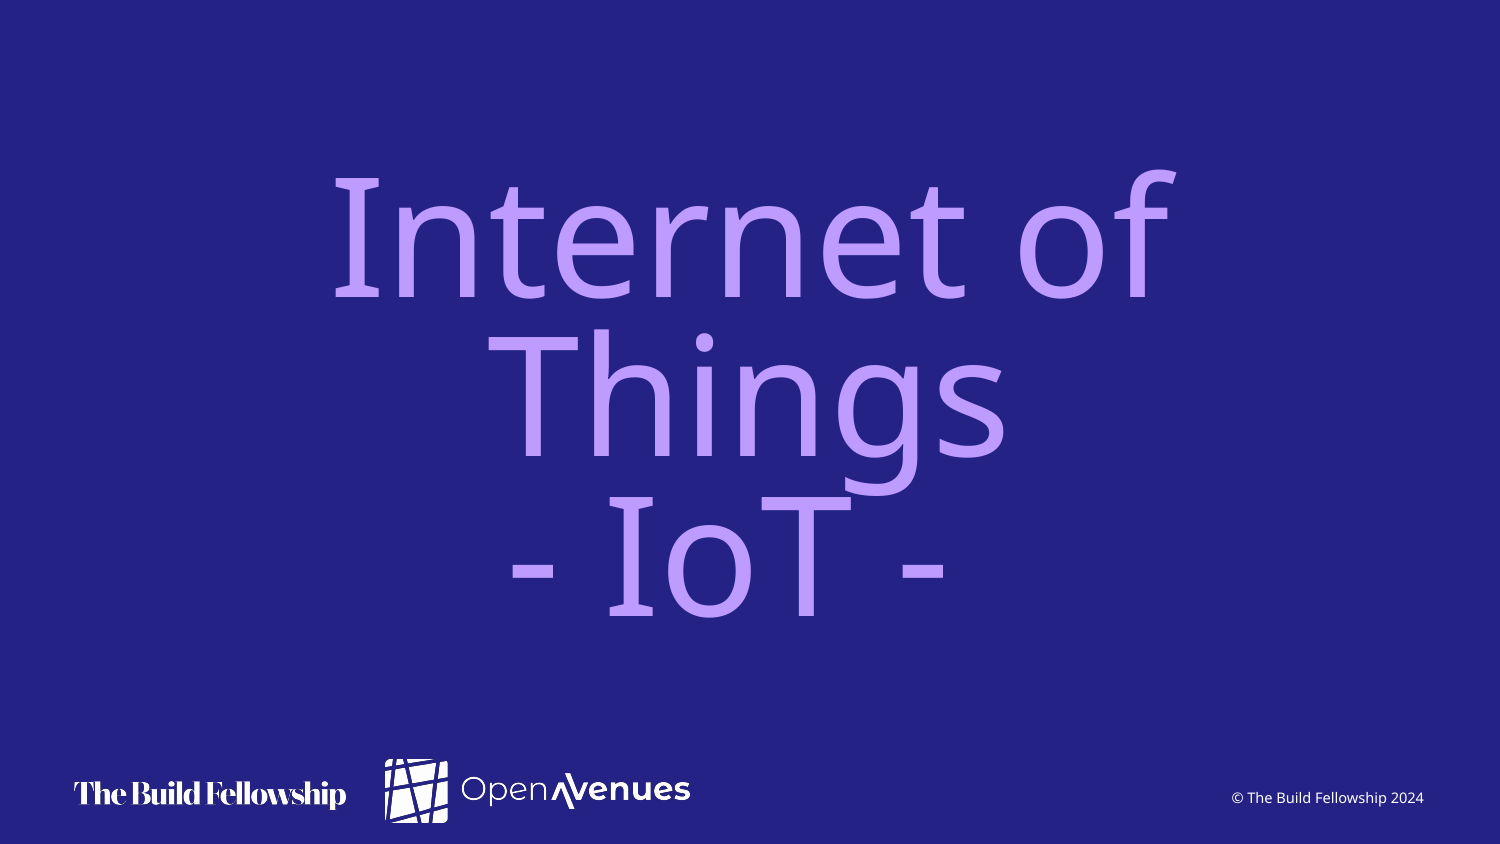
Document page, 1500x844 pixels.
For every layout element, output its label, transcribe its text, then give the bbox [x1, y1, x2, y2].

title Internet of Things - IoT - [75, 154, 1425, 744]
picture [74, 781, 346, 810]
picture [385, 759, 690, 823]
